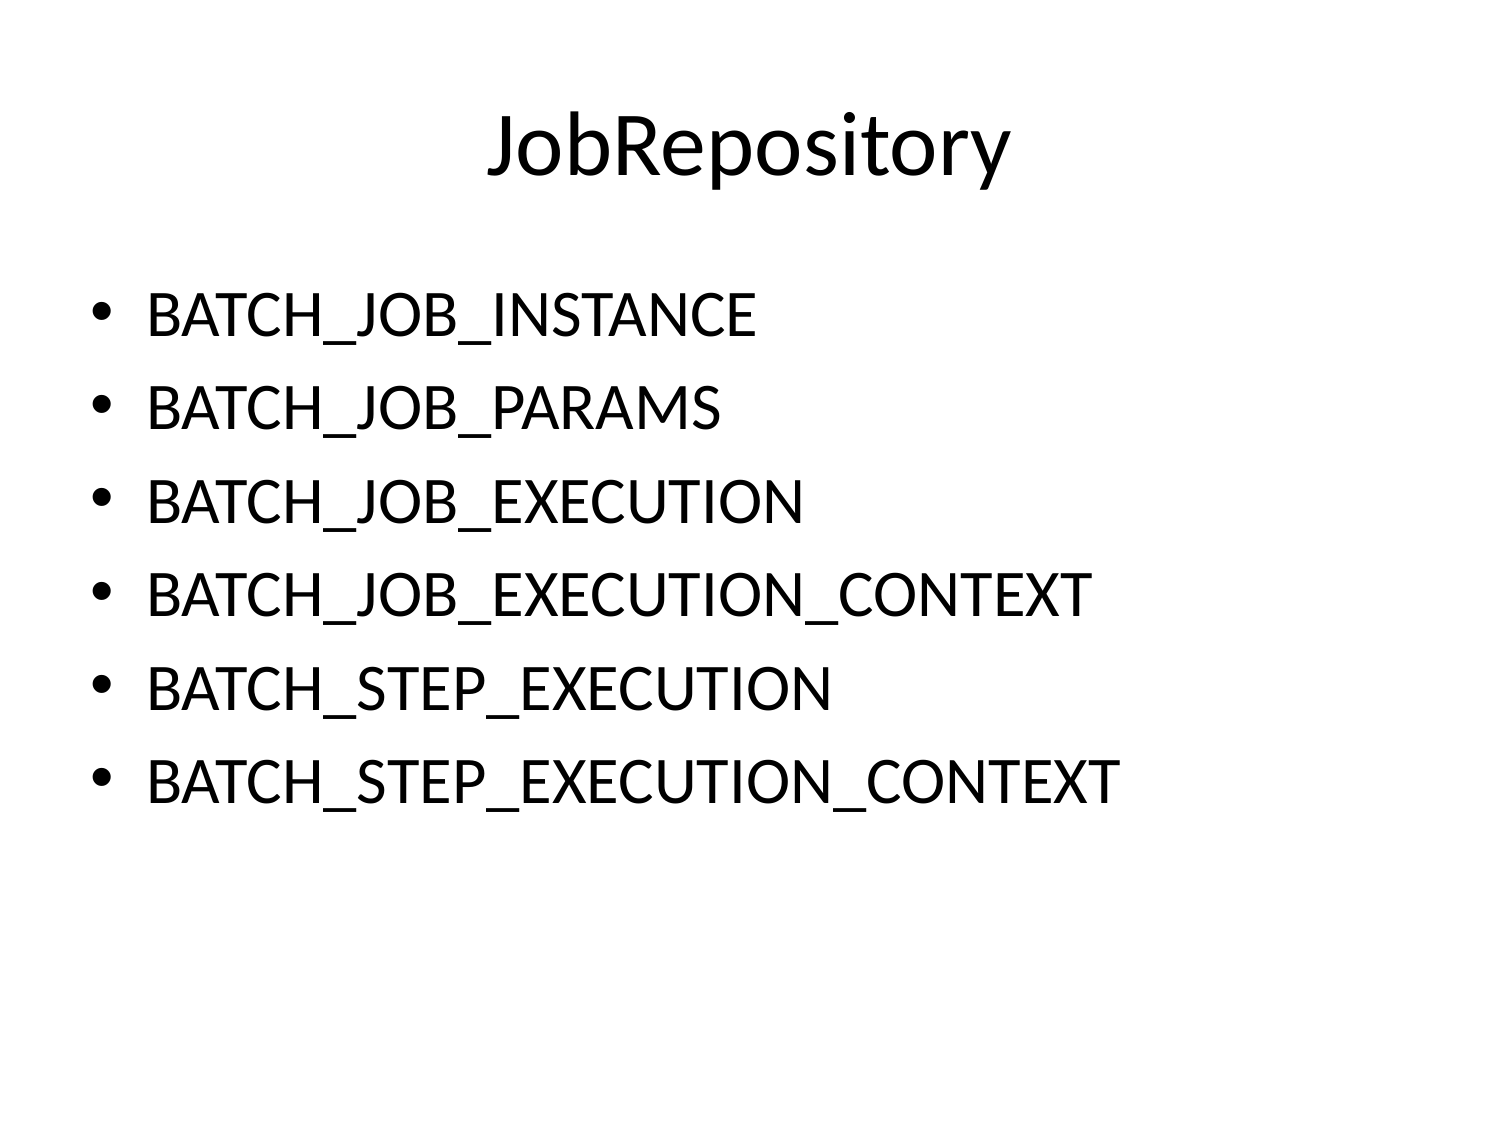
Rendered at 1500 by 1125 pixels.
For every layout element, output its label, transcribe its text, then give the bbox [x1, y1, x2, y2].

list BATCH_JOB_INSTANCE BATCH_JOB_PARAMS BATCH_JOB_EXECUTION BATCH_JOB_EXECUTION_CONTEXT BATCH_STEP_EXECUTION BATCH_STEP_EXECUTION_CONTEXT [75, 262, 1425, 1005]
title JobRepository [75, 45, 1425, 233]
